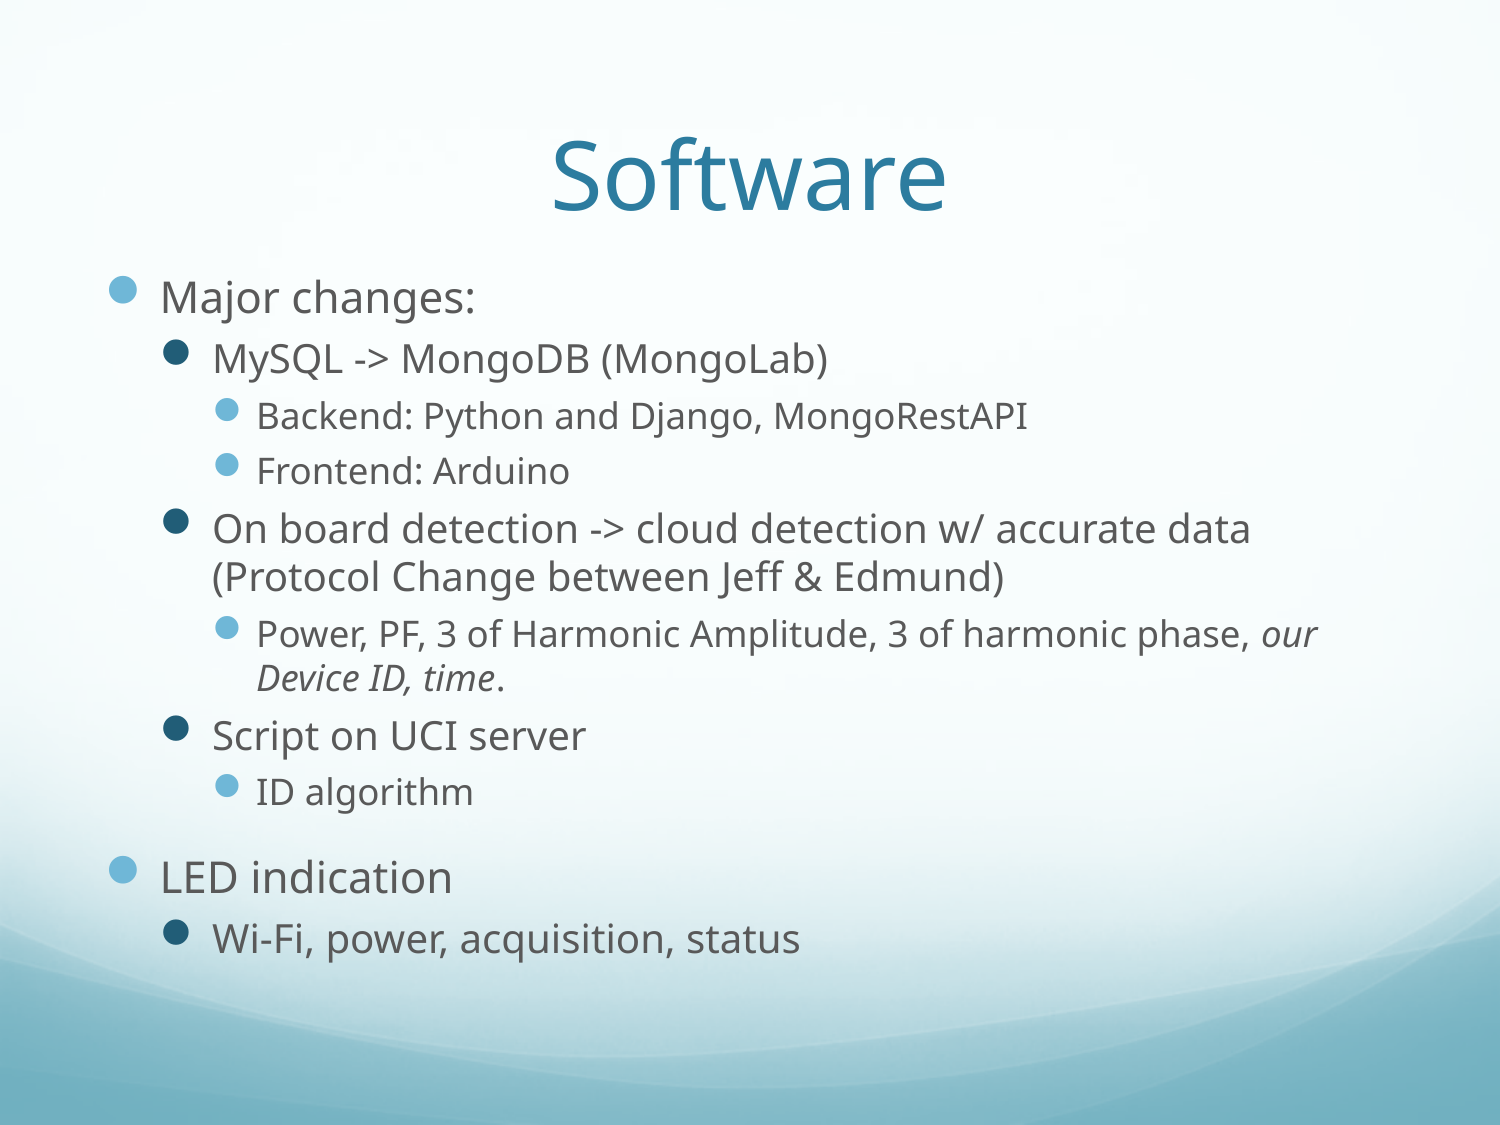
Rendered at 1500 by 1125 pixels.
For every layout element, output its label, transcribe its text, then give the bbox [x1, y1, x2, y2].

list Major changes: MySQL -> MongoDB (MongoLab) Backend: Python and Django, MongoRestAPI Frontend: Arduino On board detection -> cloud detection w/ accurate data (Protocol Change between Jeff & Edmund) Power, PF, 3 of Harmonic Amplitude, 3 of harmonic phase, our Device ID, time. Script on UCI server ID algorithm LED indication Wi-Fi, power, acquisition, status [90, 262, 1410, 975]
title Software [90, 17, 1410, 237]
